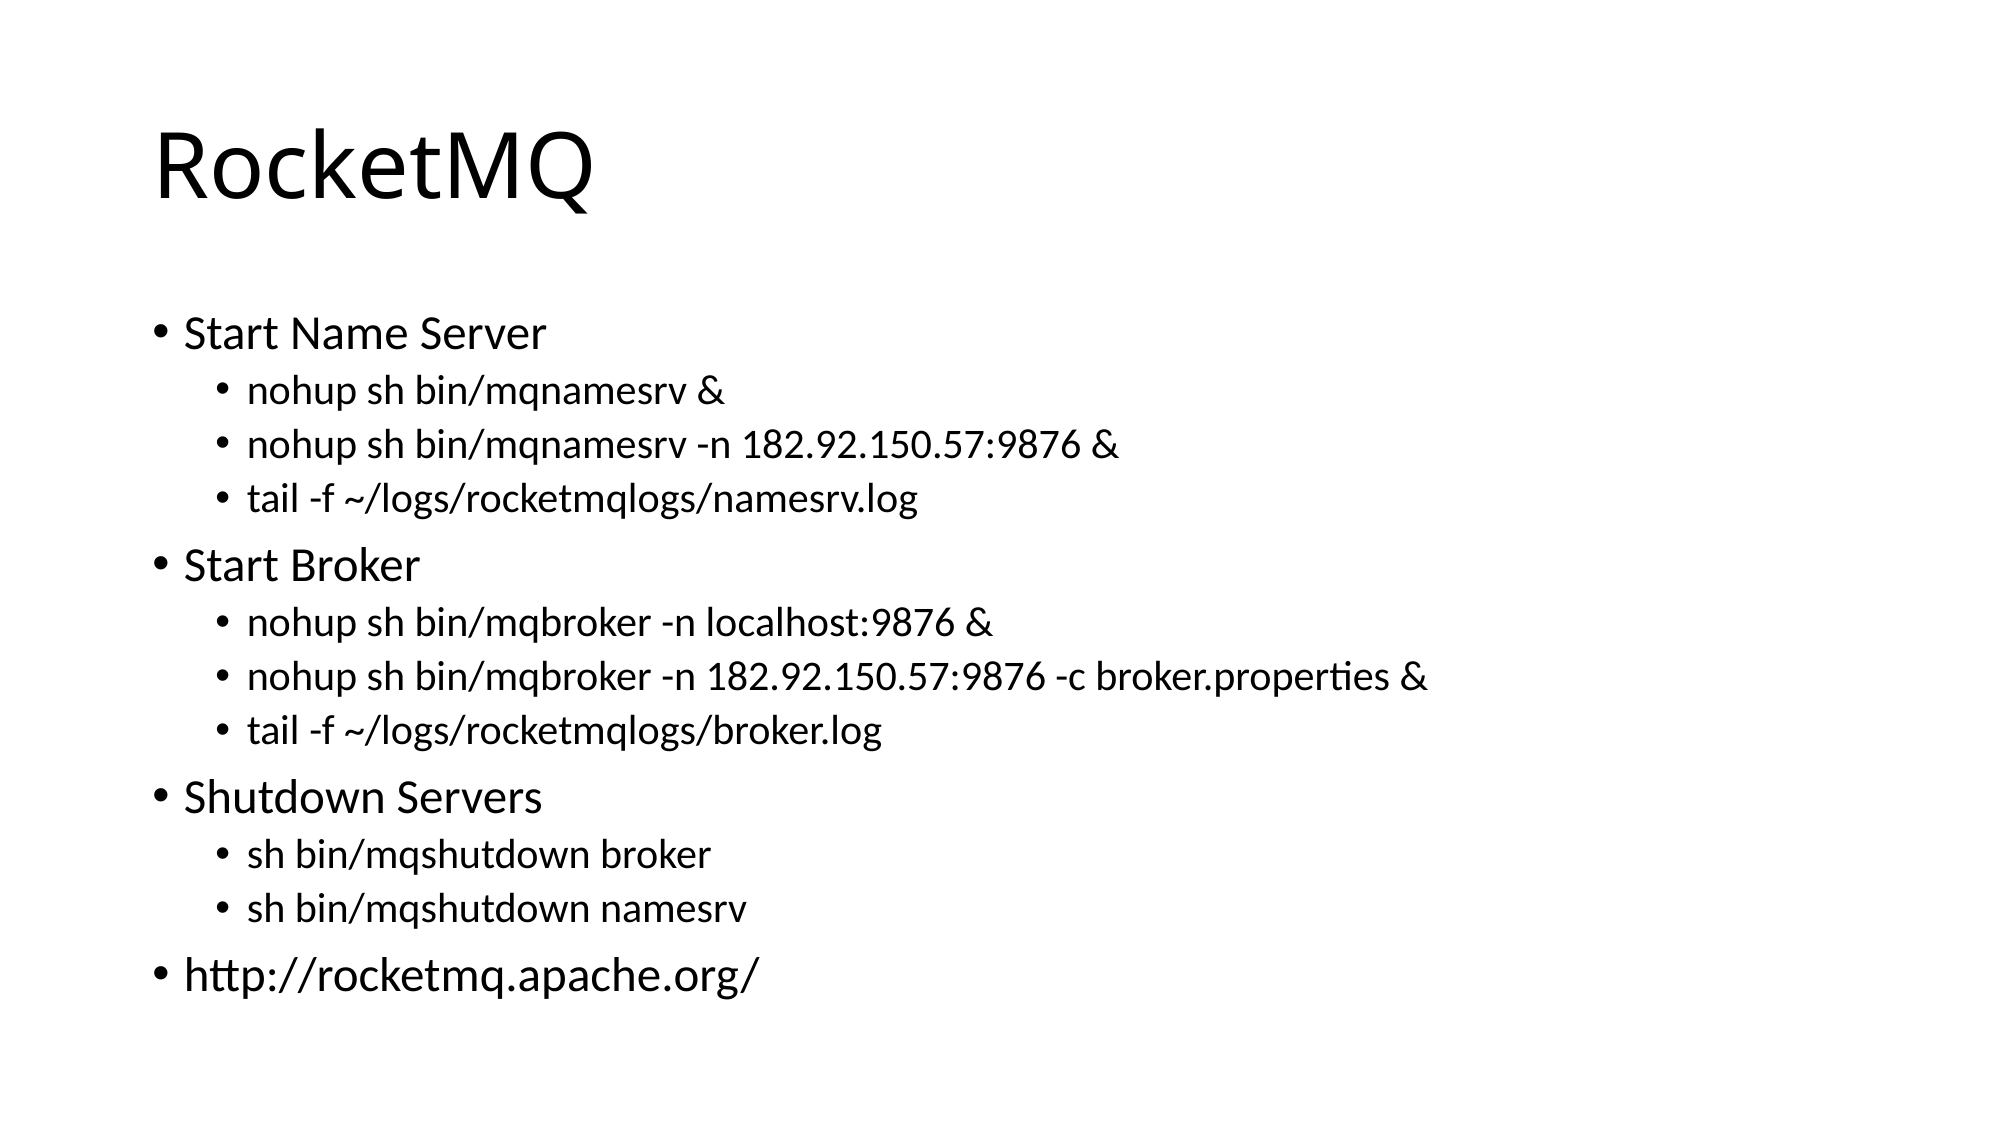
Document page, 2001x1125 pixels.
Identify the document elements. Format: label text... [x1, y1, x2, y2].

title RocketMQ [137, 59, 1863, 278]
list Start Name Server nohup sh bin/mqnamesrv & nohup sh bin/mqnamesrv -n 182.92.150.57:9876 & tail -f ~/logs/rocketmqlogs/namesrv.log Start Broker nohup sh bin/mqbroker -n localhost:9876 & nohup sh bin/mqbroker -n 182.92.150.57:9876 -c broker.properties & tail -f ~/logs/rocketmqlogs/broker.log Shutdown Servers sh bin/mqshutdown broker sh bin/mqshutdown namesrv http://rocketmq.apache.org/ [137, 299, 1863, 1014]
